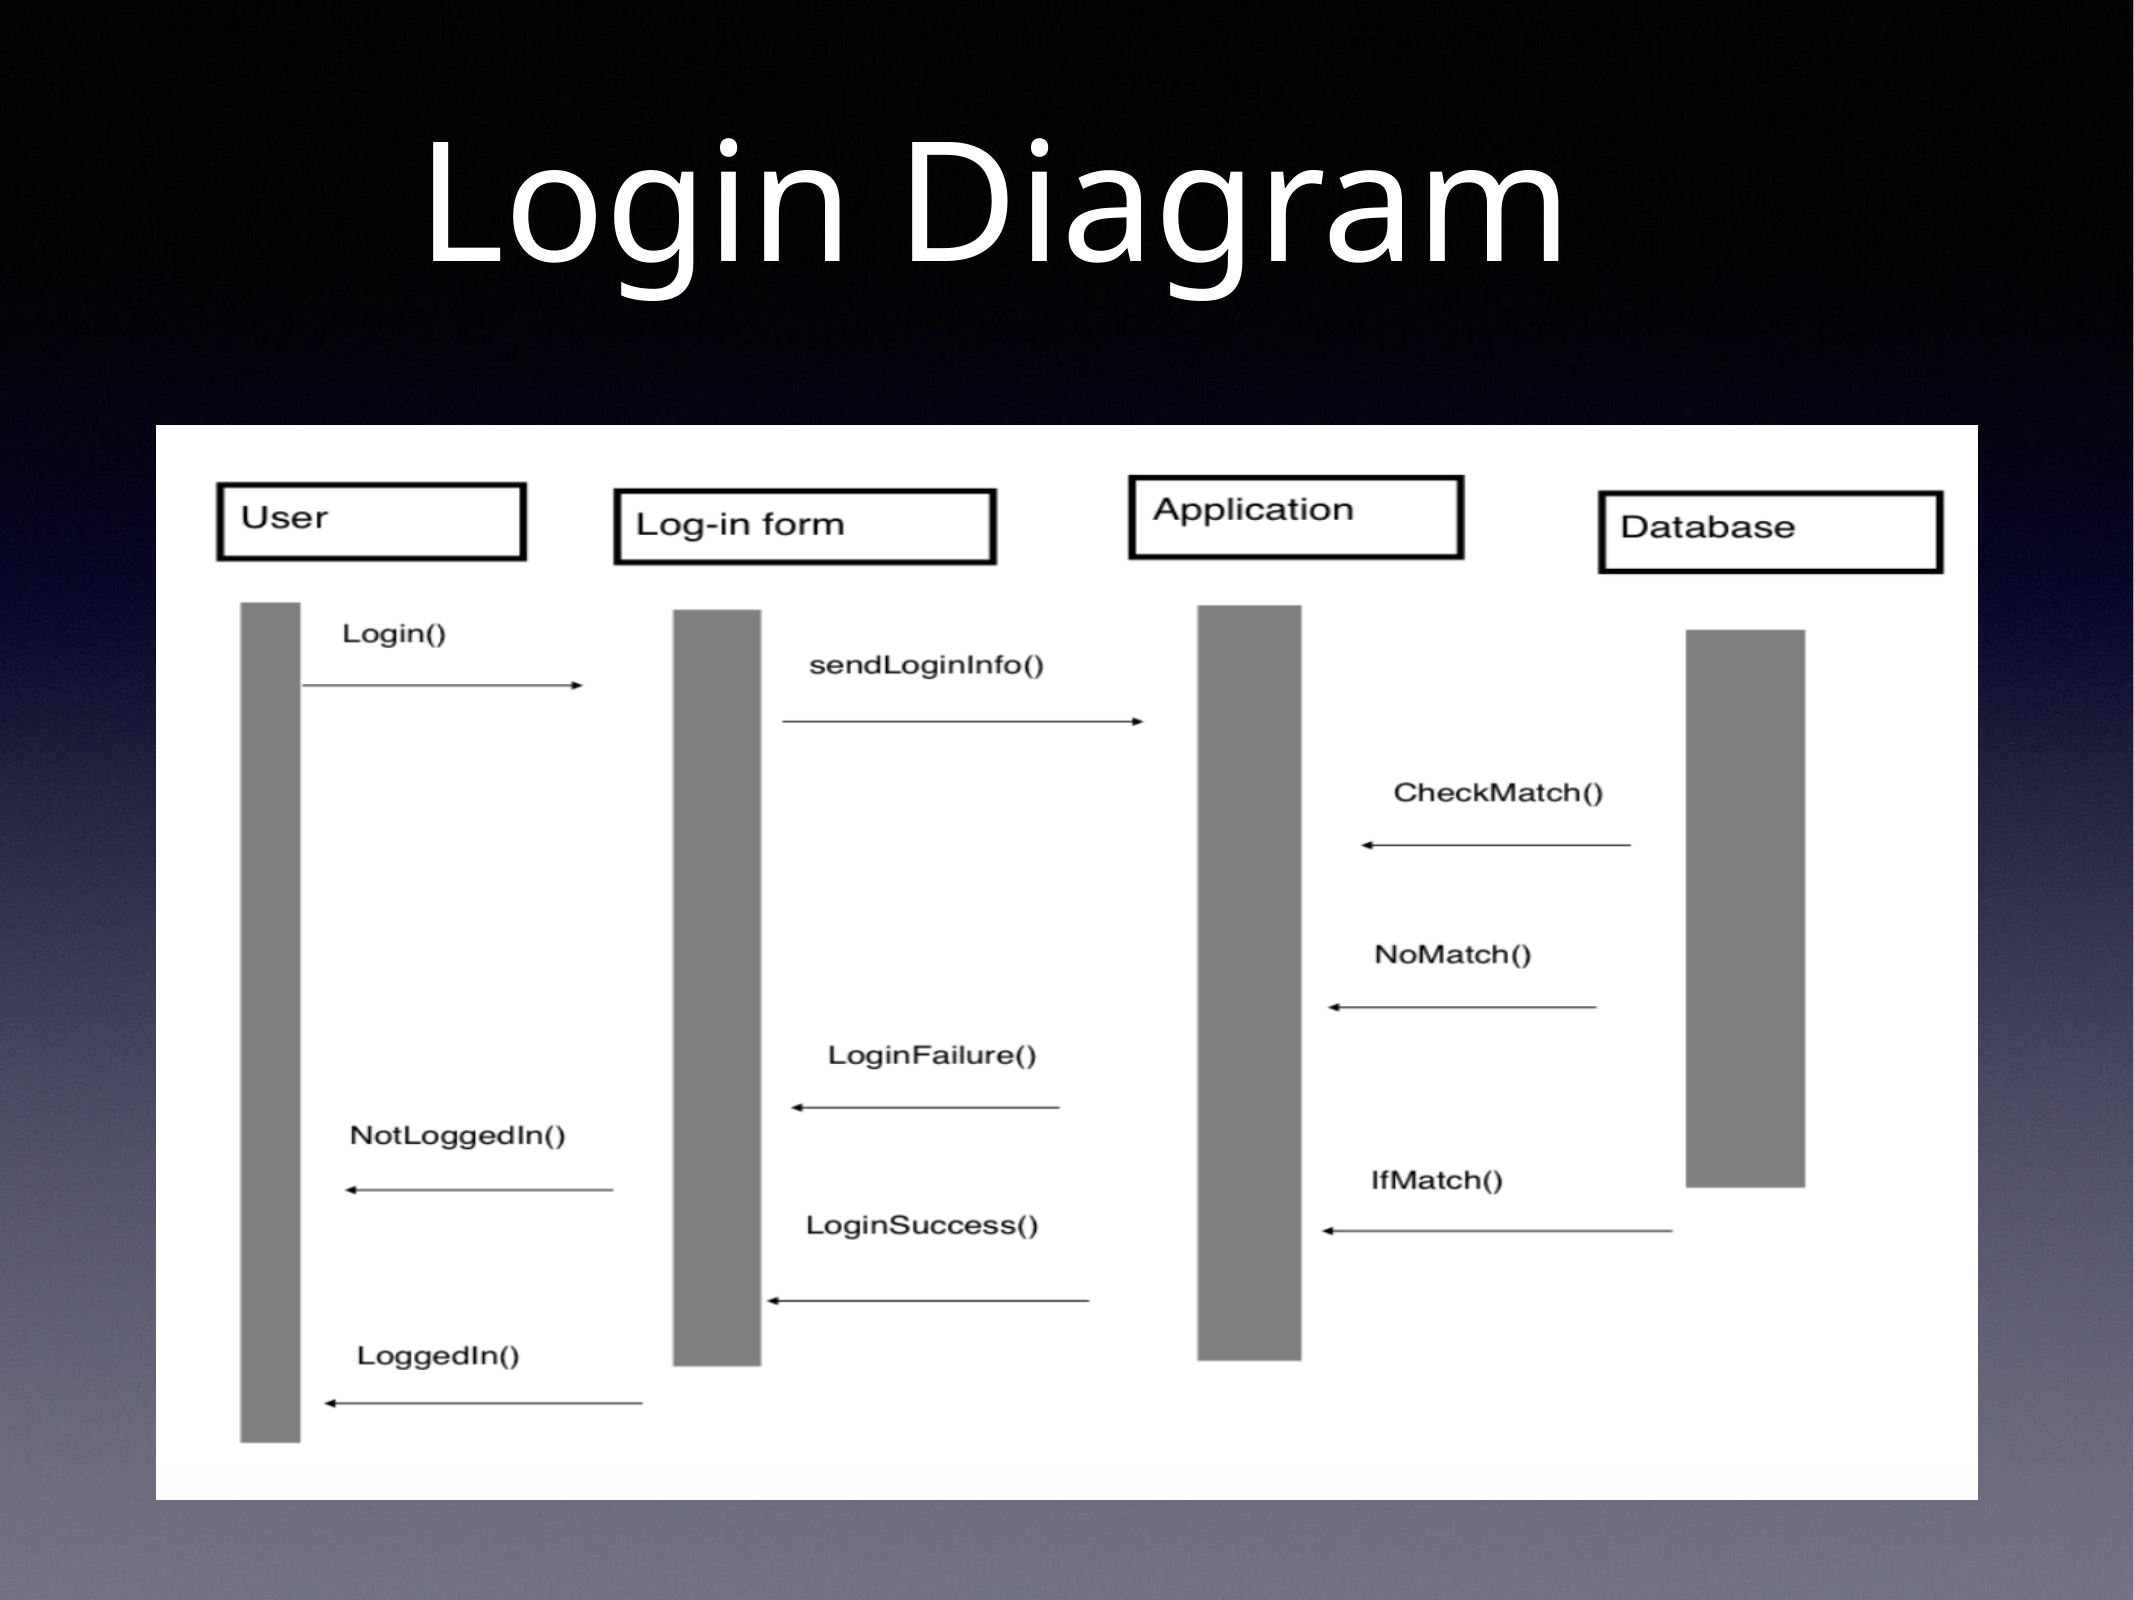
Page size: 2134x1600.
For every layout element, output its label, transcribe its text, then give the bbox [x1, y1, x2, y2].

title Login Diagram [156, 66, 1835, 324]
picture [0, 0, 2134, 1600]
